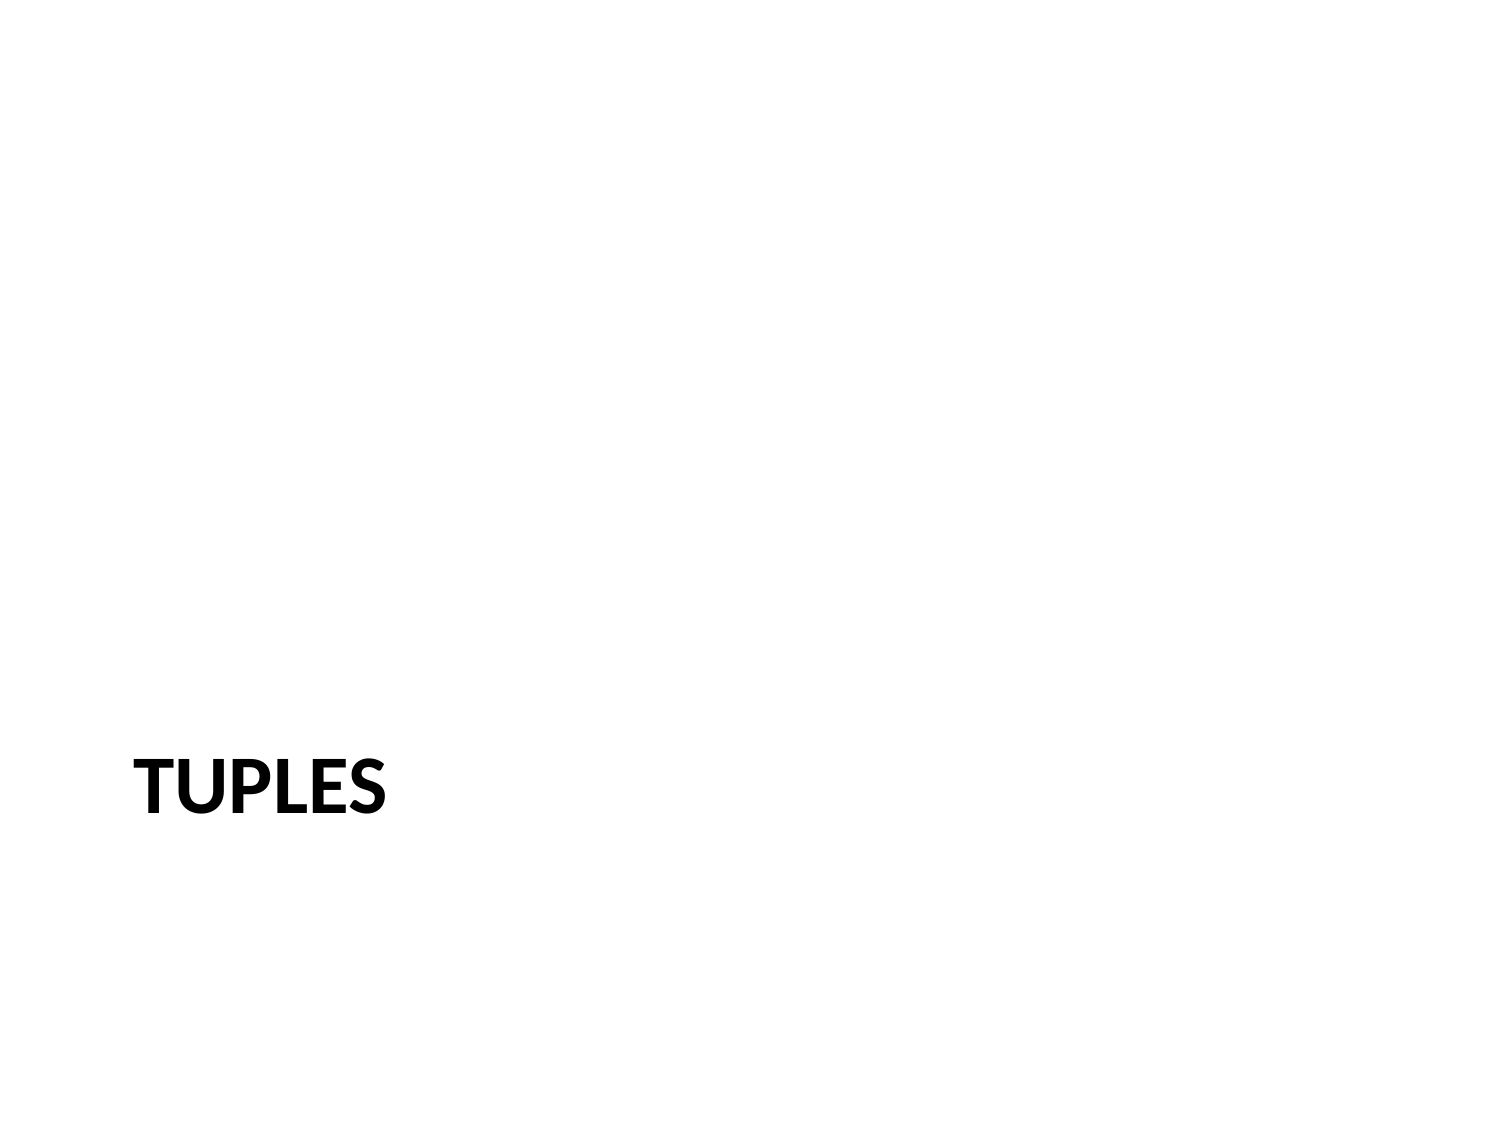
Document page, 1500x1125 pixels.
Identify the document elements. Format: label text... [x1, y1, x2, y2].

title TUPLES [118, 722, 1394, 947]
